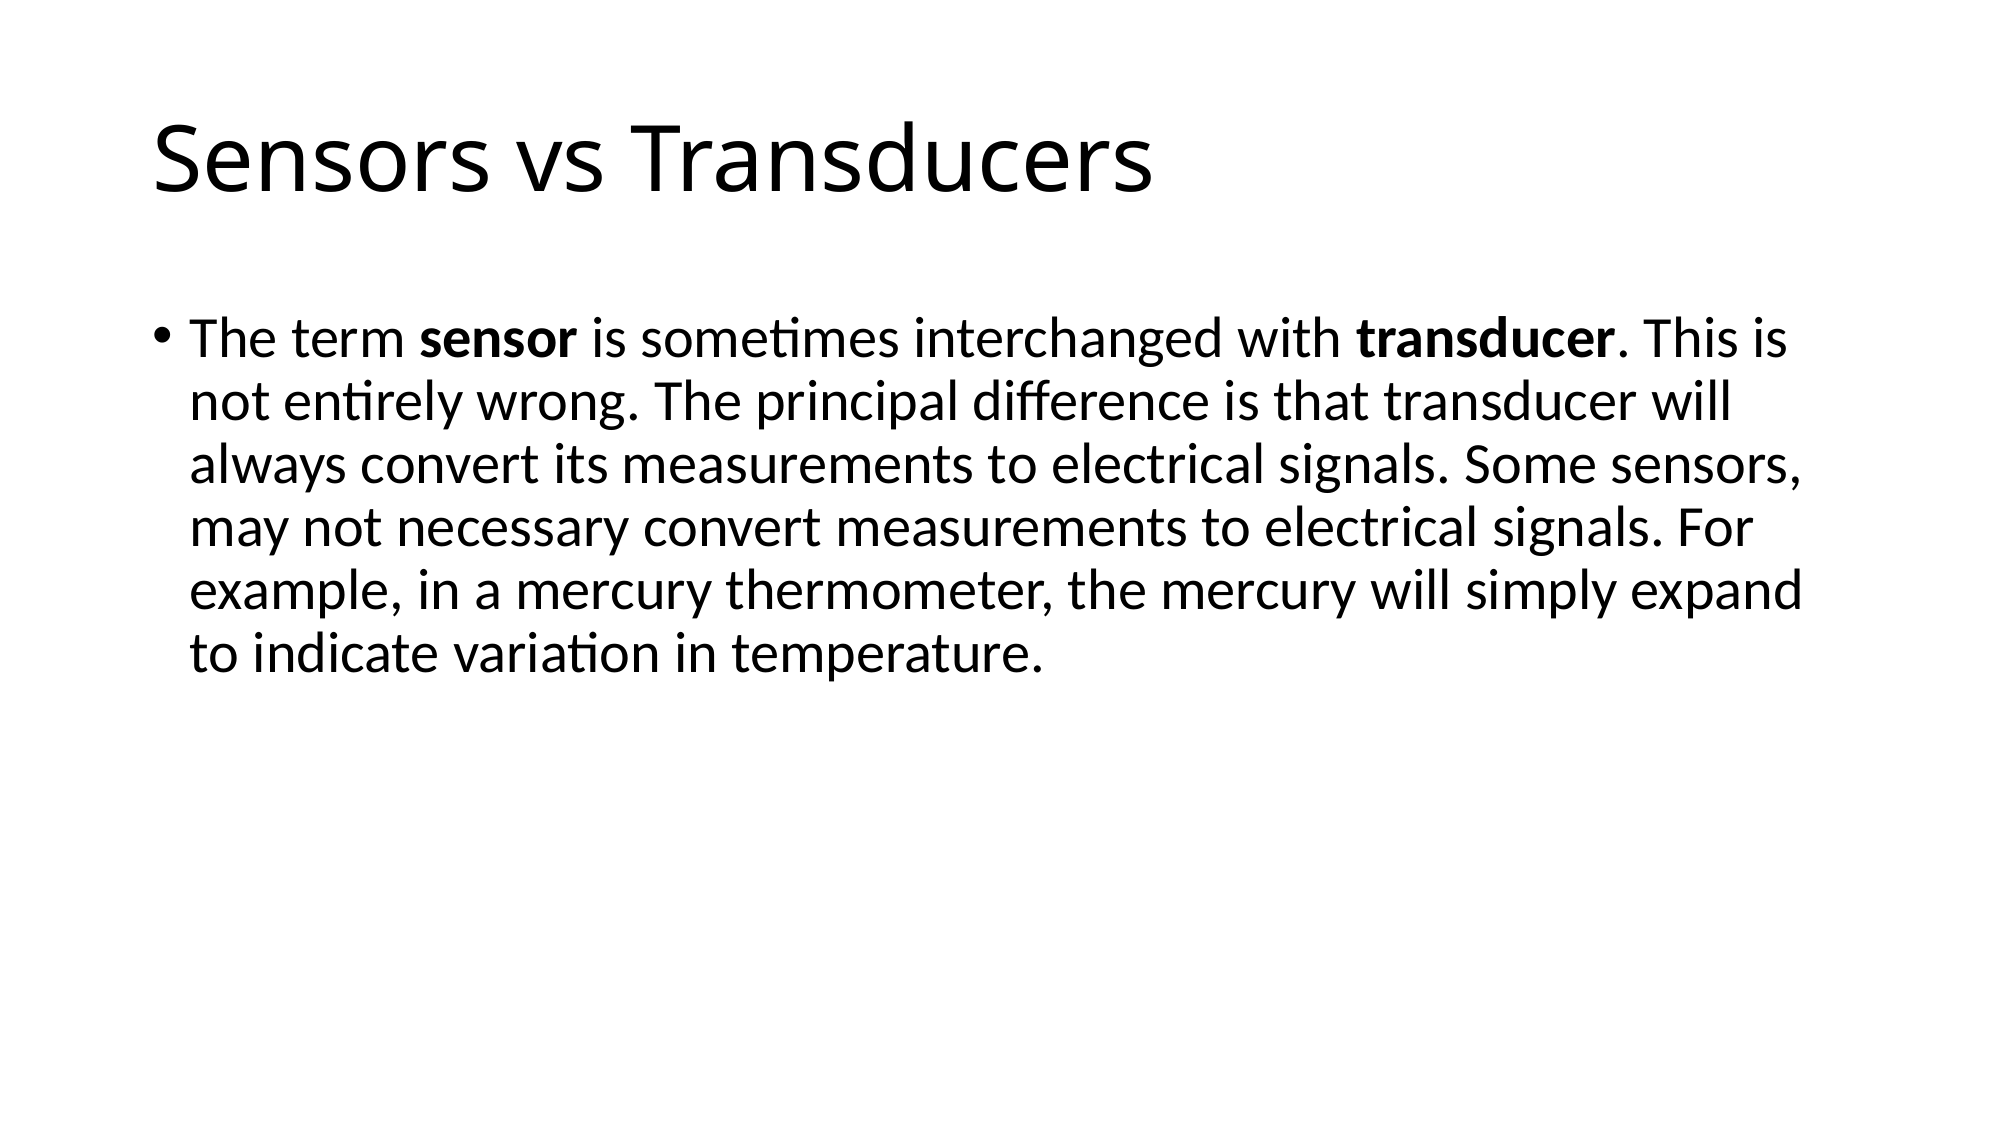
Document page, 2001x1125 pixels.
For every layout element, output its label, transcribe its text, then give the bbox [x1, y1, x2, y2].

title Sensors vs Transducers [137, 53, 1863, 271]
list The term sensor is sometimes interchanged with transducer. This is not entirely wrong. The principal difference is that transducer will always convert its measurements to electrical signals. Some sensors, may not necessary convert measurements to electrical signals. For example, in a mercury thermometer, the mercury will simply expand to indicate variation in temperature. [137, 299, 1863, 1014]
